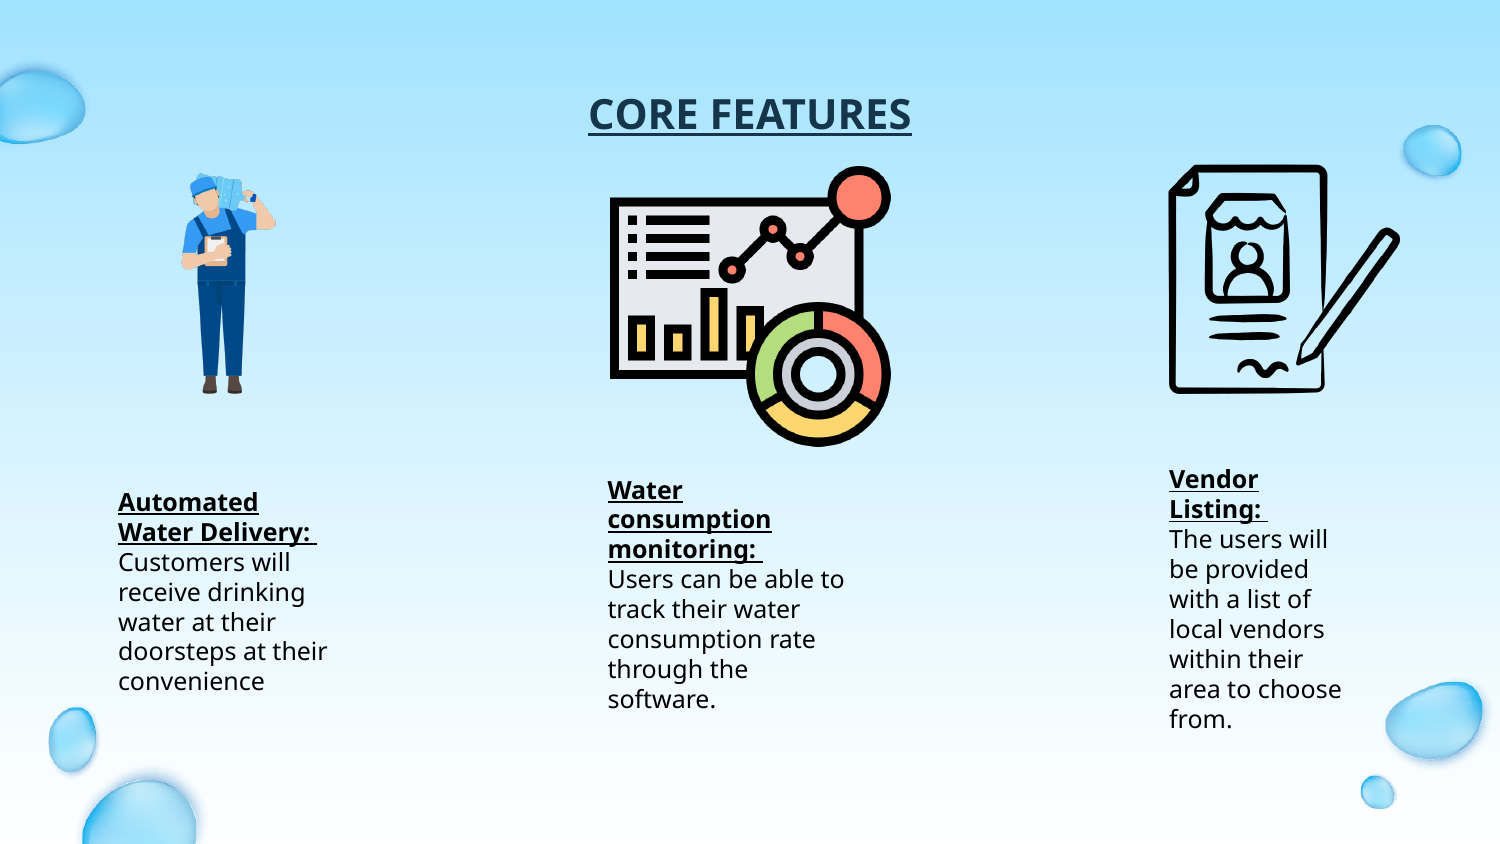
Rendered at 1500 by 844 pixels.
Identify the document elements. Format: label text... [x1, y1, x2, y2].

text_box Automated Water Delivery: Customers will receive drinking water at their doorsteps at their convenience [103, 478, 354, 704]
text_box Water consumption monitoring: Users can be able to track their water consumption rate through the software. [592, 466, 863, 756]
picture [0, 0, 1500, 844]
text_box Vendor Listing: The users will be provided with a list of local vendors within their area to choose from. [1154, 456, 1359, 776]
title CORE FEATURES [118, 72, 1382, 167]
